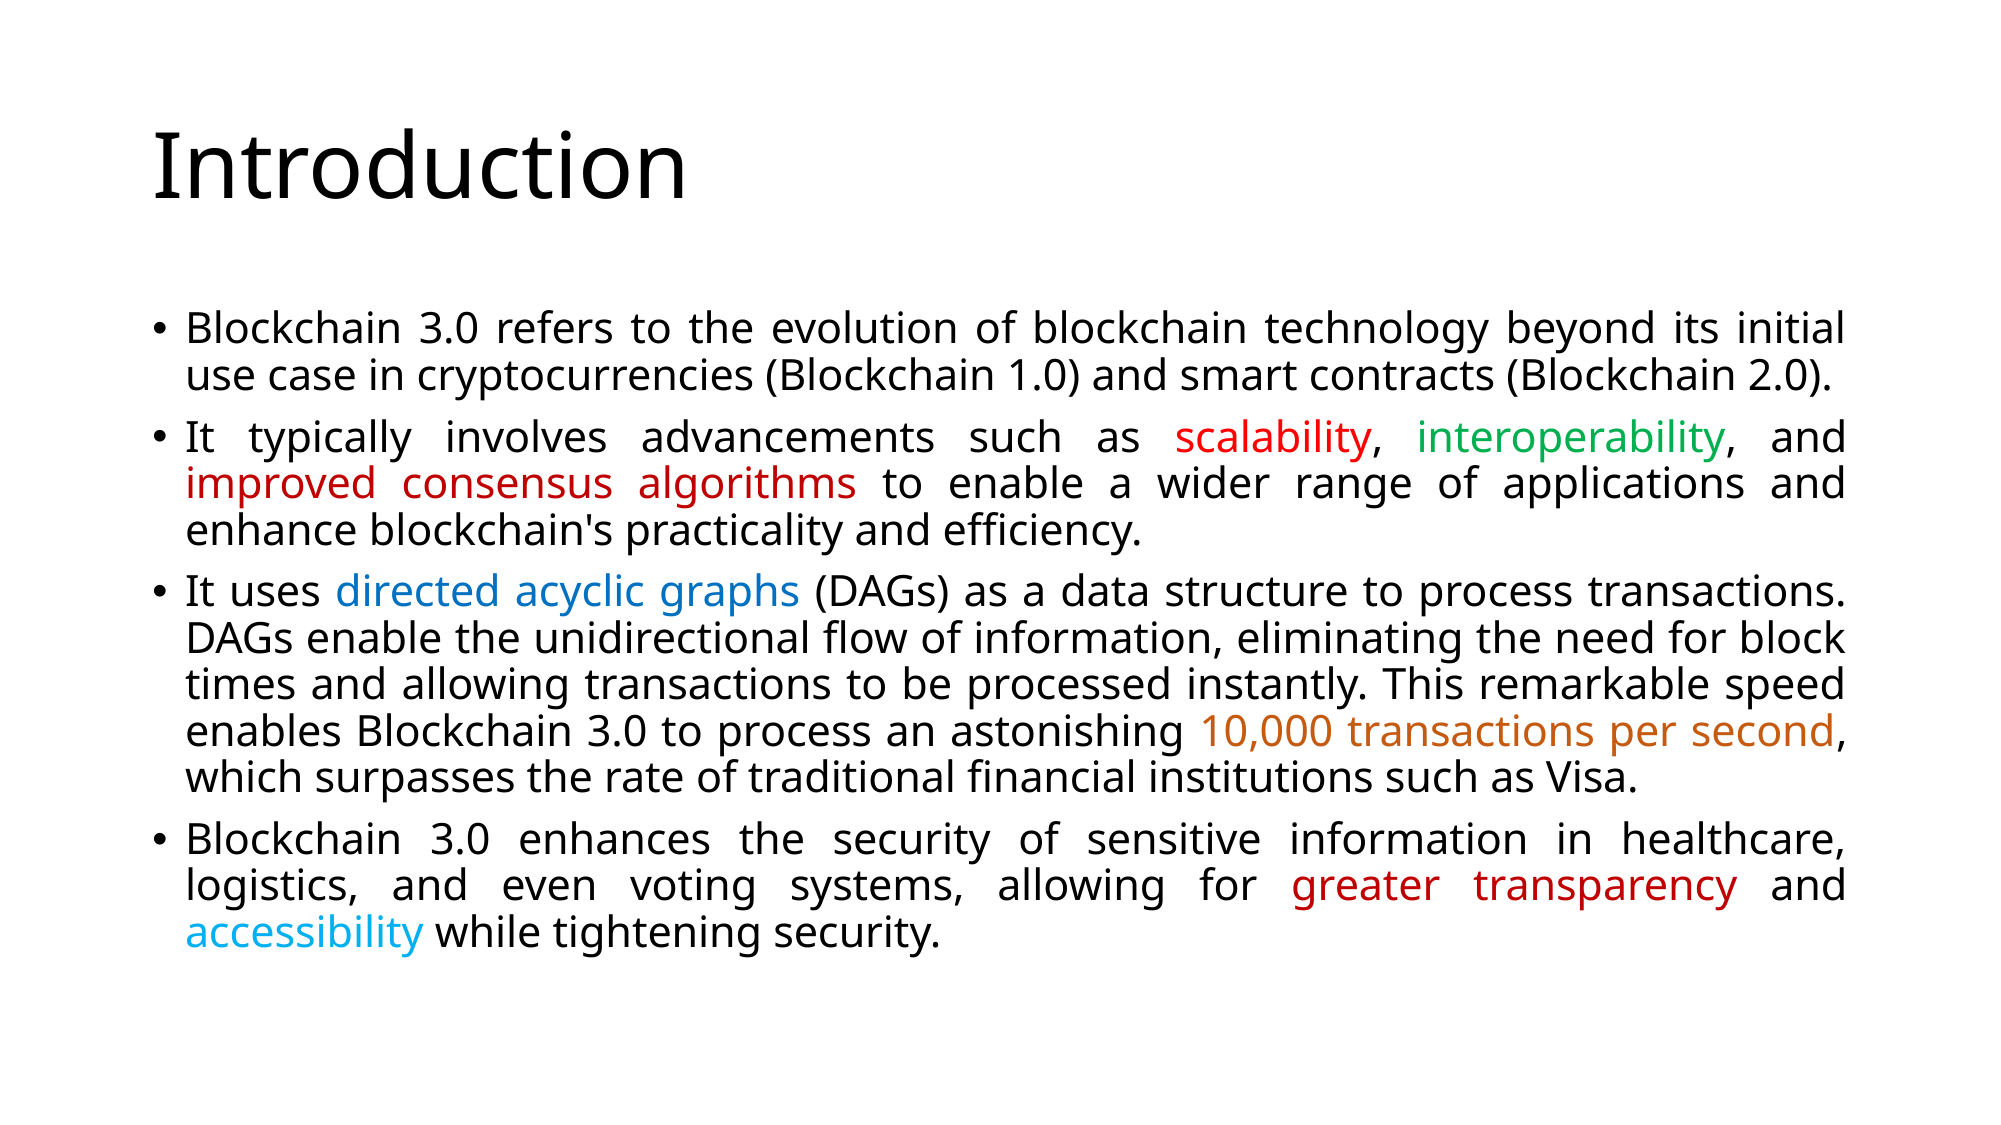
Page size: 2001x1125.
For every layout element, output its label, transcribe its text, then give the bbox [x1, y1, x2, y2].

title Introduction [137, 59, 1863, 278]
list Blockchain 3.0 refers to the evolution of blockchain technology beyond its initial use case in cryptocurrencies (Blockchain 1.0) and smart contracts (Blockchain 2.0). It typically involves advancements such as scalability, interoperability, and improved consensus algorithms to enable a wider range of applications and enhance blockchain's practicality and efficiency. It uses directed acyclic graphs (DAGs) as a data structure to process transactions. DAGs enable the unidirectional flow of information, eliminating the need for block times and allowing transactions to be processed instantly. This remarkable speed enables Blockchain 3.0 to process an astonishing 10,000 transactions per second, which surpasses the rate of traditional financial institutions such as Visa. Blockchain 3.0 enhances the security of sensitive information in healthcare, logistics, and even voting systems, allowing for greater transparency and accessibility while tightening security. [137, 299, 1863, 1014]
